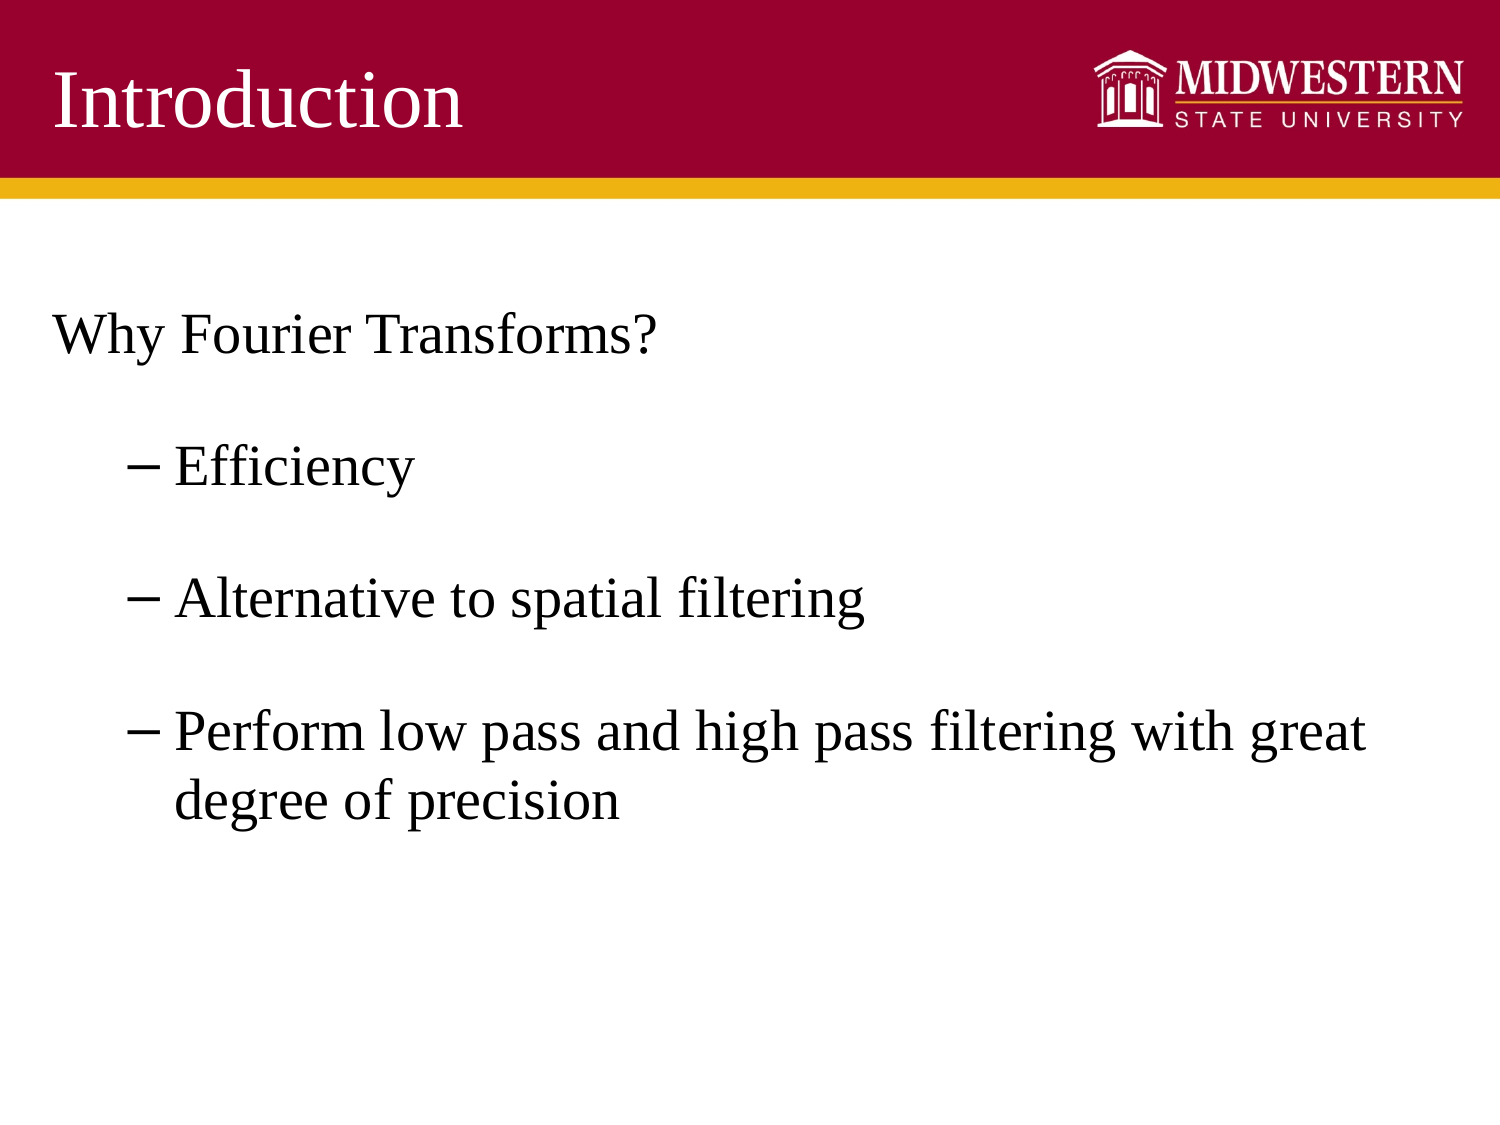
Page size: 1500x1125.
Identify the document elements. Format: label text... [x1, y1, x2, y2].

list Why Fourier Transforms? Efficiency Alternative to spatial filtering Perform low pass and high pass filtering with great degree of precision [37, 287, 1463, 1100]
title Introduction [37, 24, 975, 163]
picture [0, 0, 1500, 1125]
